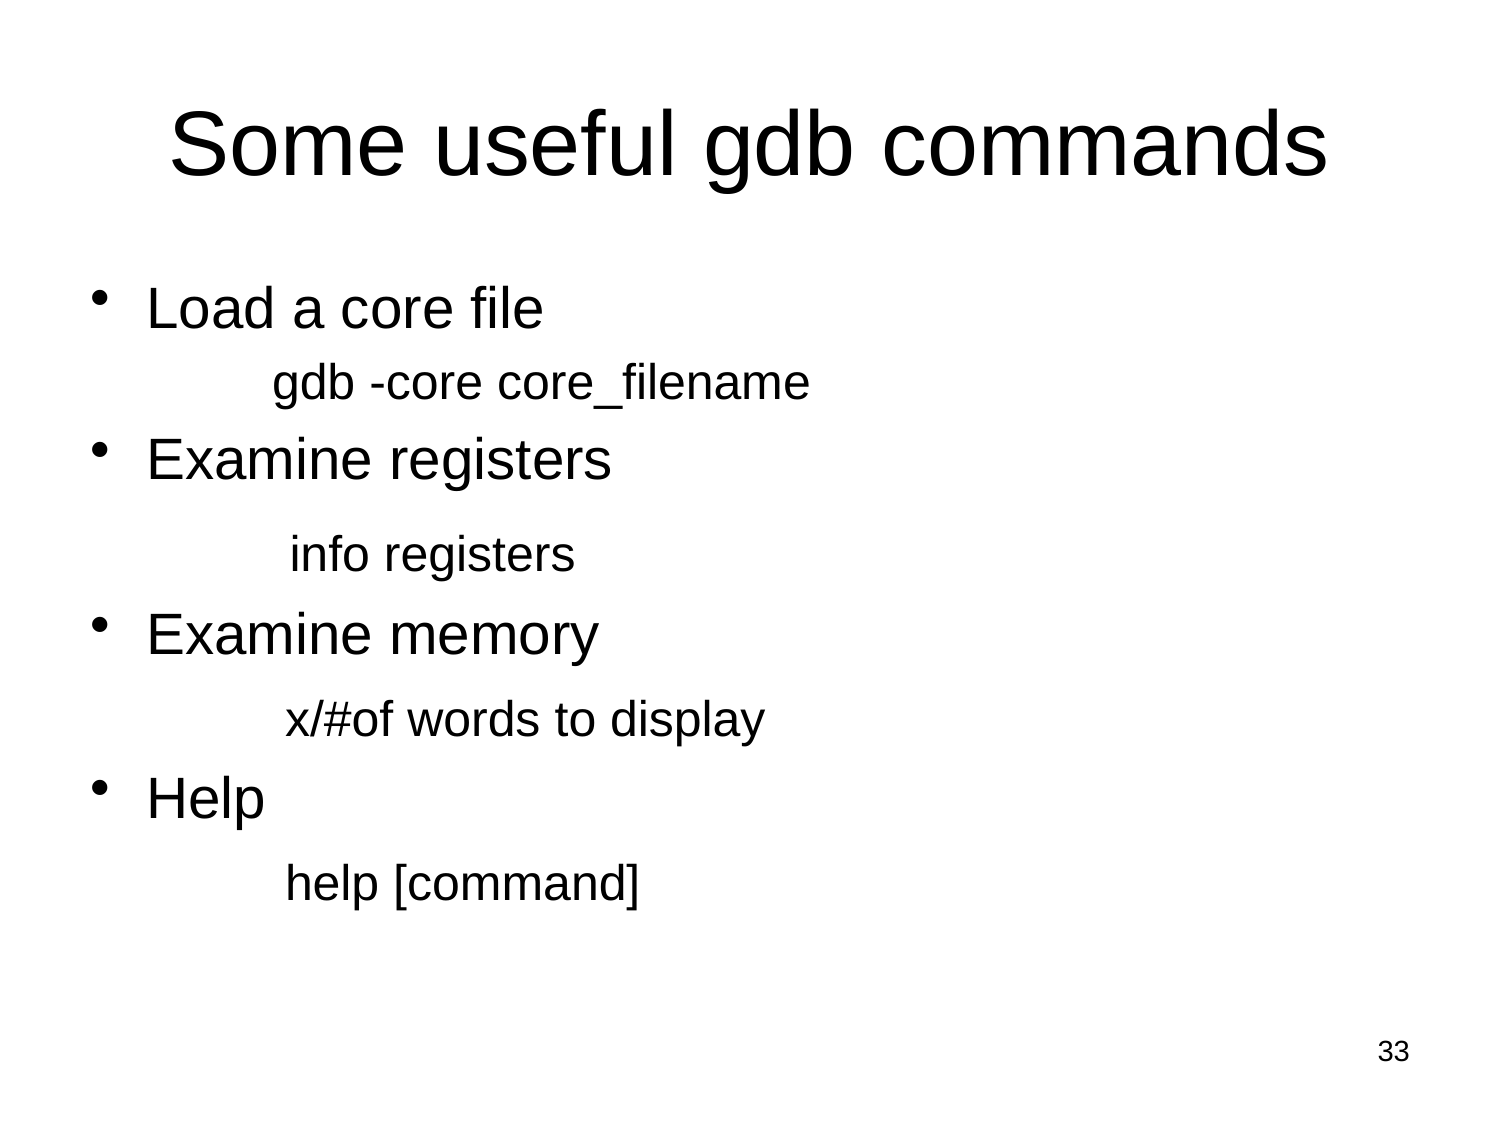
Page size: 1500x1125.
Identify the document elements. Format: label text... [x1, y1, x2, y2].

title Some useful gdb commands [75, 45, 1425, 233]
list Load a core file gdb -core core_filename Examine registers info registers Examine memory x/#of words to display Help help [command] [75, 262, 1425, 1005]
slide_number 33 [1074, 1024, 1426, 1103]
